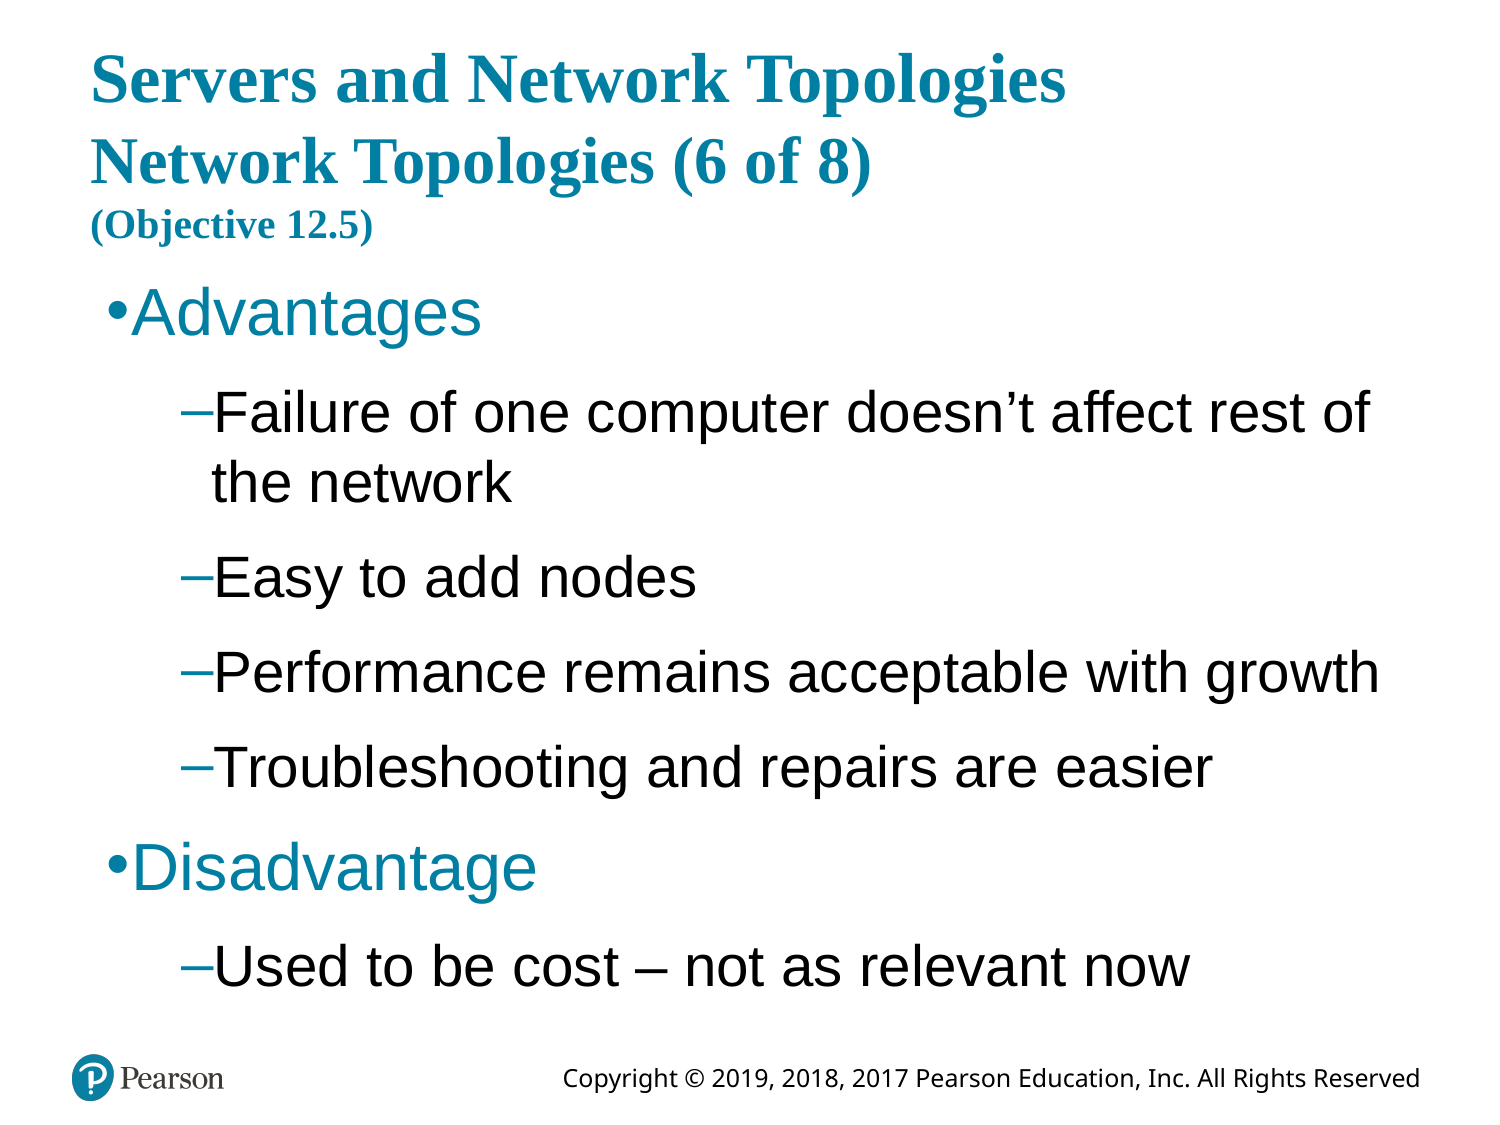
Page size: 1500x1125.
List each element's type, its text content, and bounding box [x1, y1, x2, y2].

picture [80, 1063, 106, 1088]
picture [98, 1054, 224, 1101]
picture [72, 1054, 88, 1070]
title Servers and Network Topologies Network Topologies (6 of 8) (Objective 12.5) [75, 0, 1500, 262]
text_box Advantages Failure of one computer doesn’t affect rest of the network Easy to add nodes Performance remains acceptable with growth Troubleshooting and repairs are easier Disadvantage Used to be cost – not as relevant now [75, 261, 1475, 1006]
picture [72, 1087, 83, 1101]
